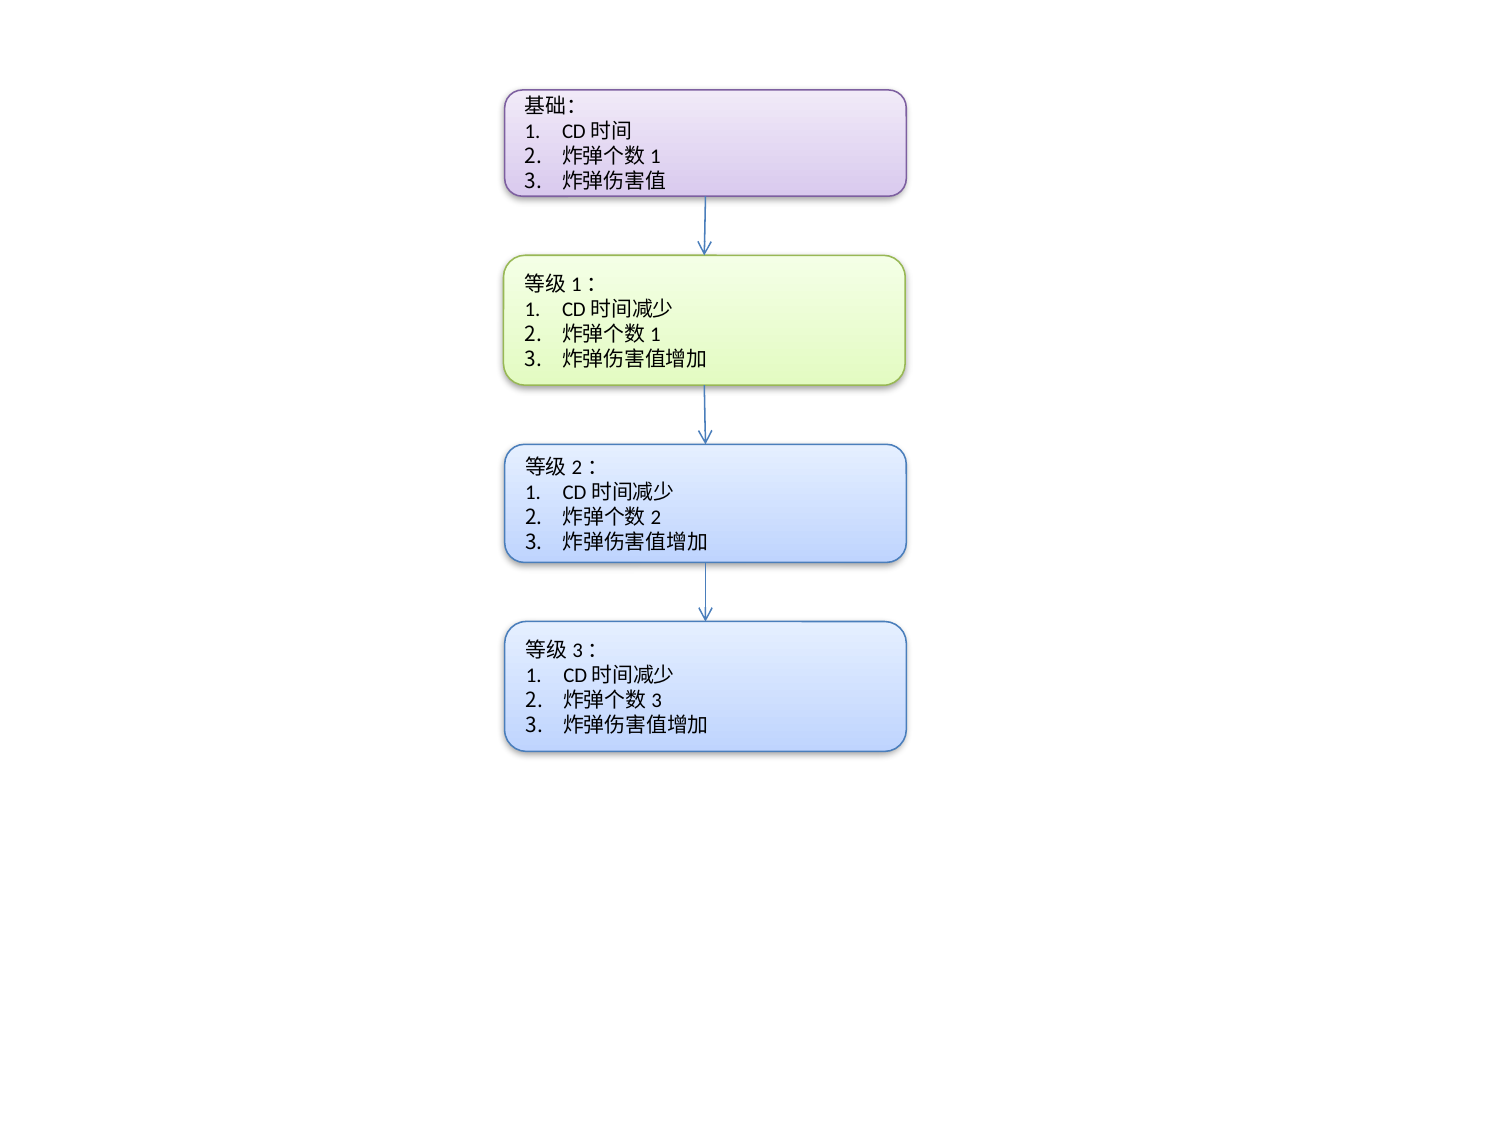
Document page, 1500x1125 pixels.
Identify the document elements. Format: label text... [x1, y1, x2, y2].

text_box 等级1： CD时间减少 炸弹个数1 炸弹伤害值增加 [502, 254, 906, 386]
text_box 基础： CD时间 炸弹个数1 炸弹伤害值 [503, 89, 908, 198]
text_box 等级2： CD时间减少 炸弹个数2 炸弹伤害值增加 [503, 443, 908, 564]
text_box 等级3： CD时间减少 炸弹个数3 炸弹伤害值增加 [503, 620, 908, 753]
